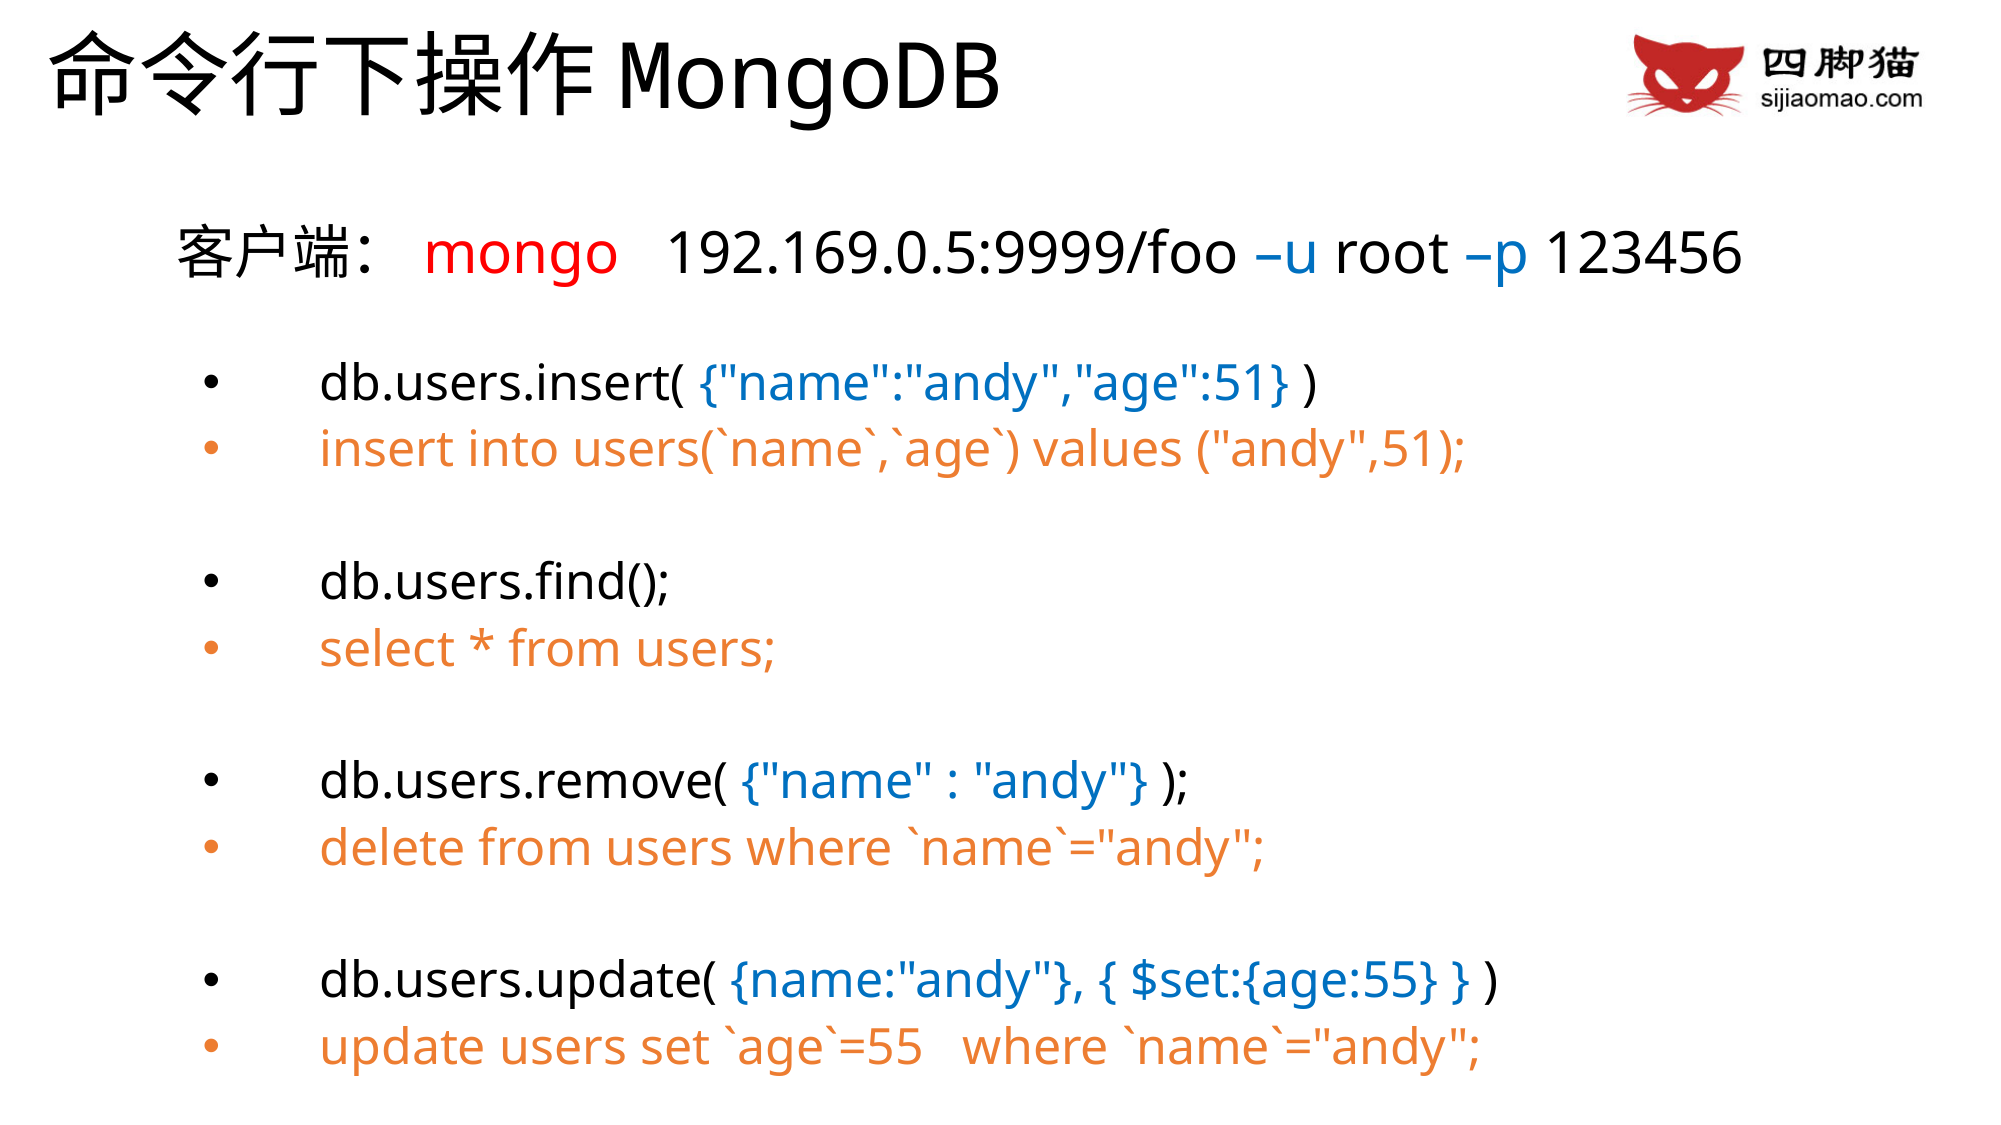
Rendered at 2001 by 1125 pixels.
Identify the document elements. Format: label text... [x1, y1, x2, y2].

title 命令行下操作MongoDB [31, 19, 1355, 139]
text_box 客户端：mongo 192.169.0.5:9999/foo –u root –p 123456 [161, 208, 1953, 293]
list db.users.insert( {"name":"andy","age":51} ) insert into users(`name`,`age`) values ("andy",51); db.users.find(); select * from users; db.users.remove( {"name" : "andy"} ); delete from users where `name`="andy"; db.users.update( {name:"andy"}, { $set:{age:55} } ) update users set `age`=55 where `name`="andy"; [161, 349, 1846, 1094]
picture [1626, 27, 1934, 125]
